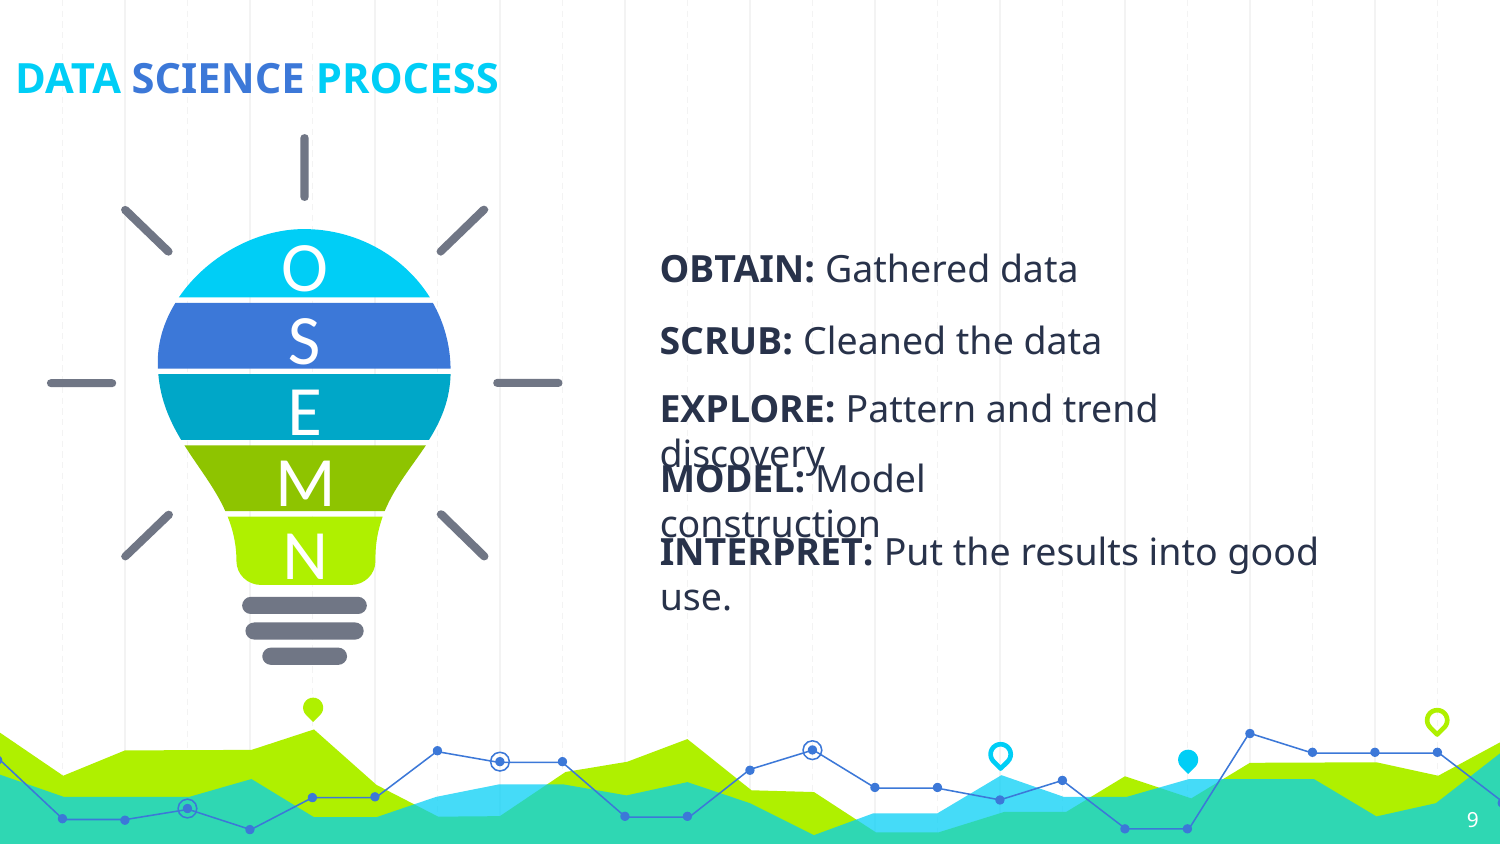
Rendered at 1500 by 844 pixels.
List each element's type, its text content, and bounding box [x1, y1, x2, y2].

list EXPLORE: Pattern and trend discovery [644, 369, 1319, 440]
list INTERPRET: Put the results into good use. [644, 513, 1356, 584]
slide_number ‹#› [1403, 791, 1494, 844]
list MODEL: Model construction [644, 439, 1161, 510]
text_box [46, 133, 563, 665]
title DATA SCIENCE PROCESS [0, 0, 1500, 155]
list OBTAIN: Gathered data [644, 230, 1219, 301]
list SCRUB: Cleaned the data [644, 301, 1269, 369]
